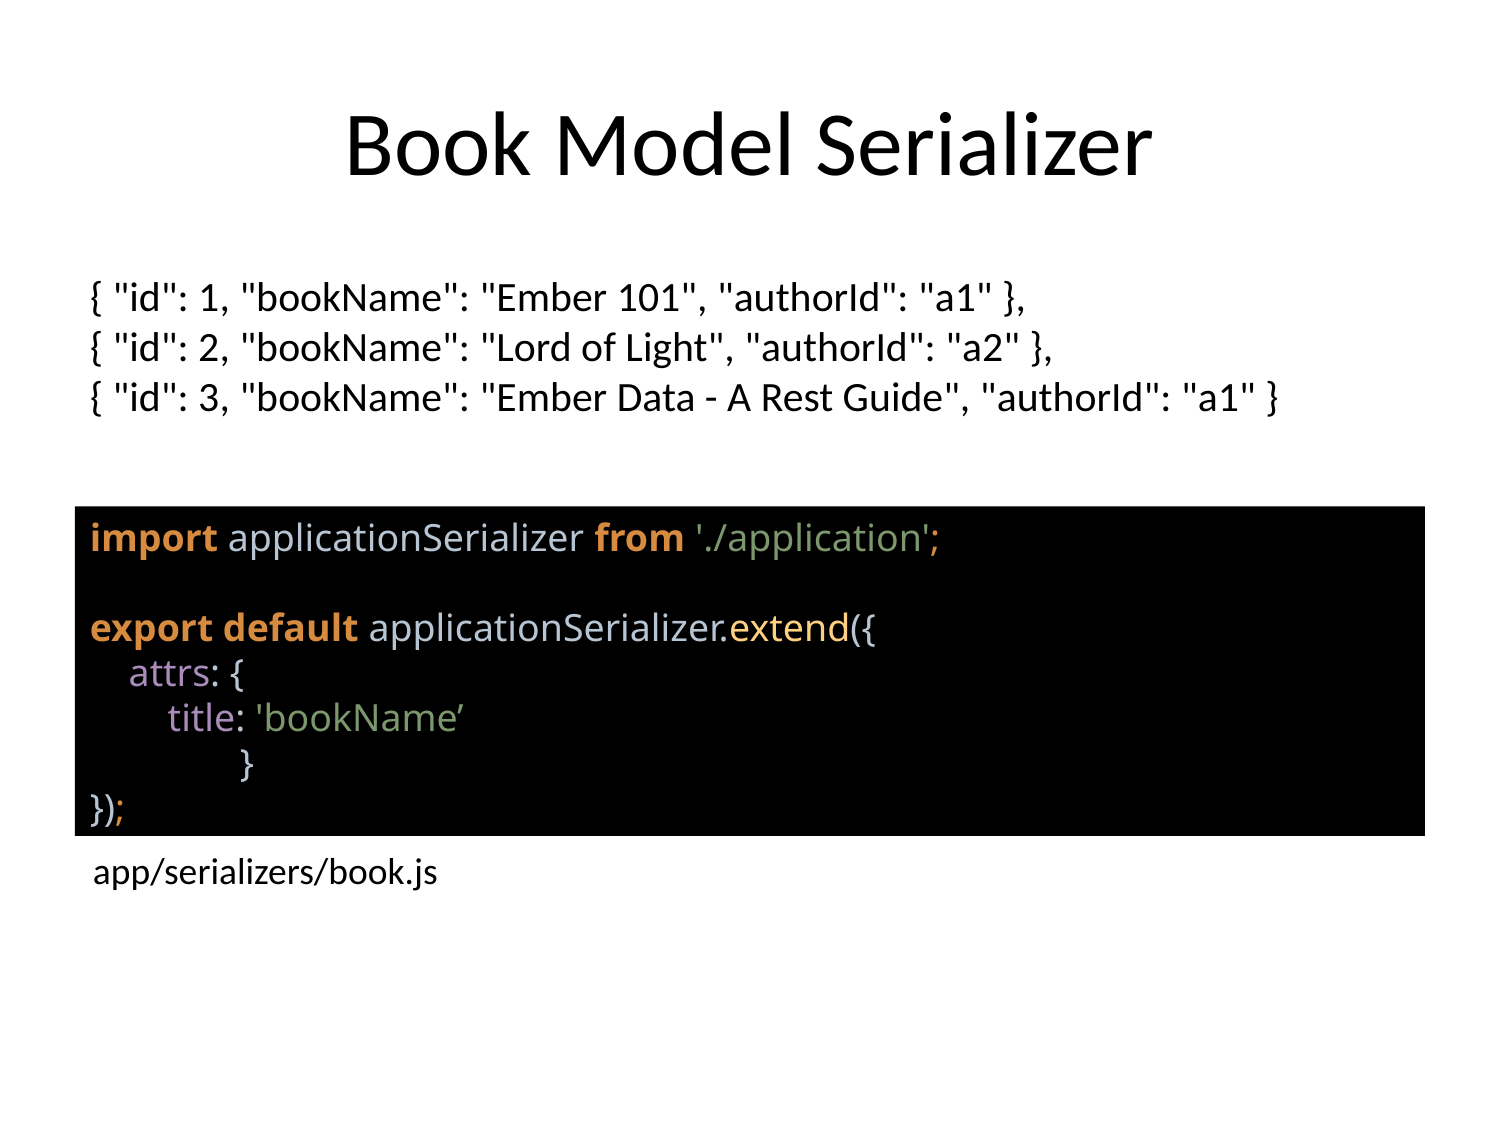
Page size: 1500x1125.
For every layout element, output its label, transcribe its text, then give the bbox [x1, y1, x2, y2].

text_box import applicationSerializer from './application'; export default applicationSerializer.extend({ attrs: { title: 'bookName’ } }); [74, 506, 1425, 836]
title Book Model Serializer [75, 45, 1425, 233]
list { "id": 1, "bookName": "Ember 101", "authorId": "a1" }, { "id": 2, "bookName": "Lord of Light", "authorId": "a2" }, { "id": 3, "bookName": "Ember Data - A Rest Guide", "authorId": "a1" } [75, 262, 1425, 439]
text_box app/serializers/book.js [78, 839, 454, 900]
